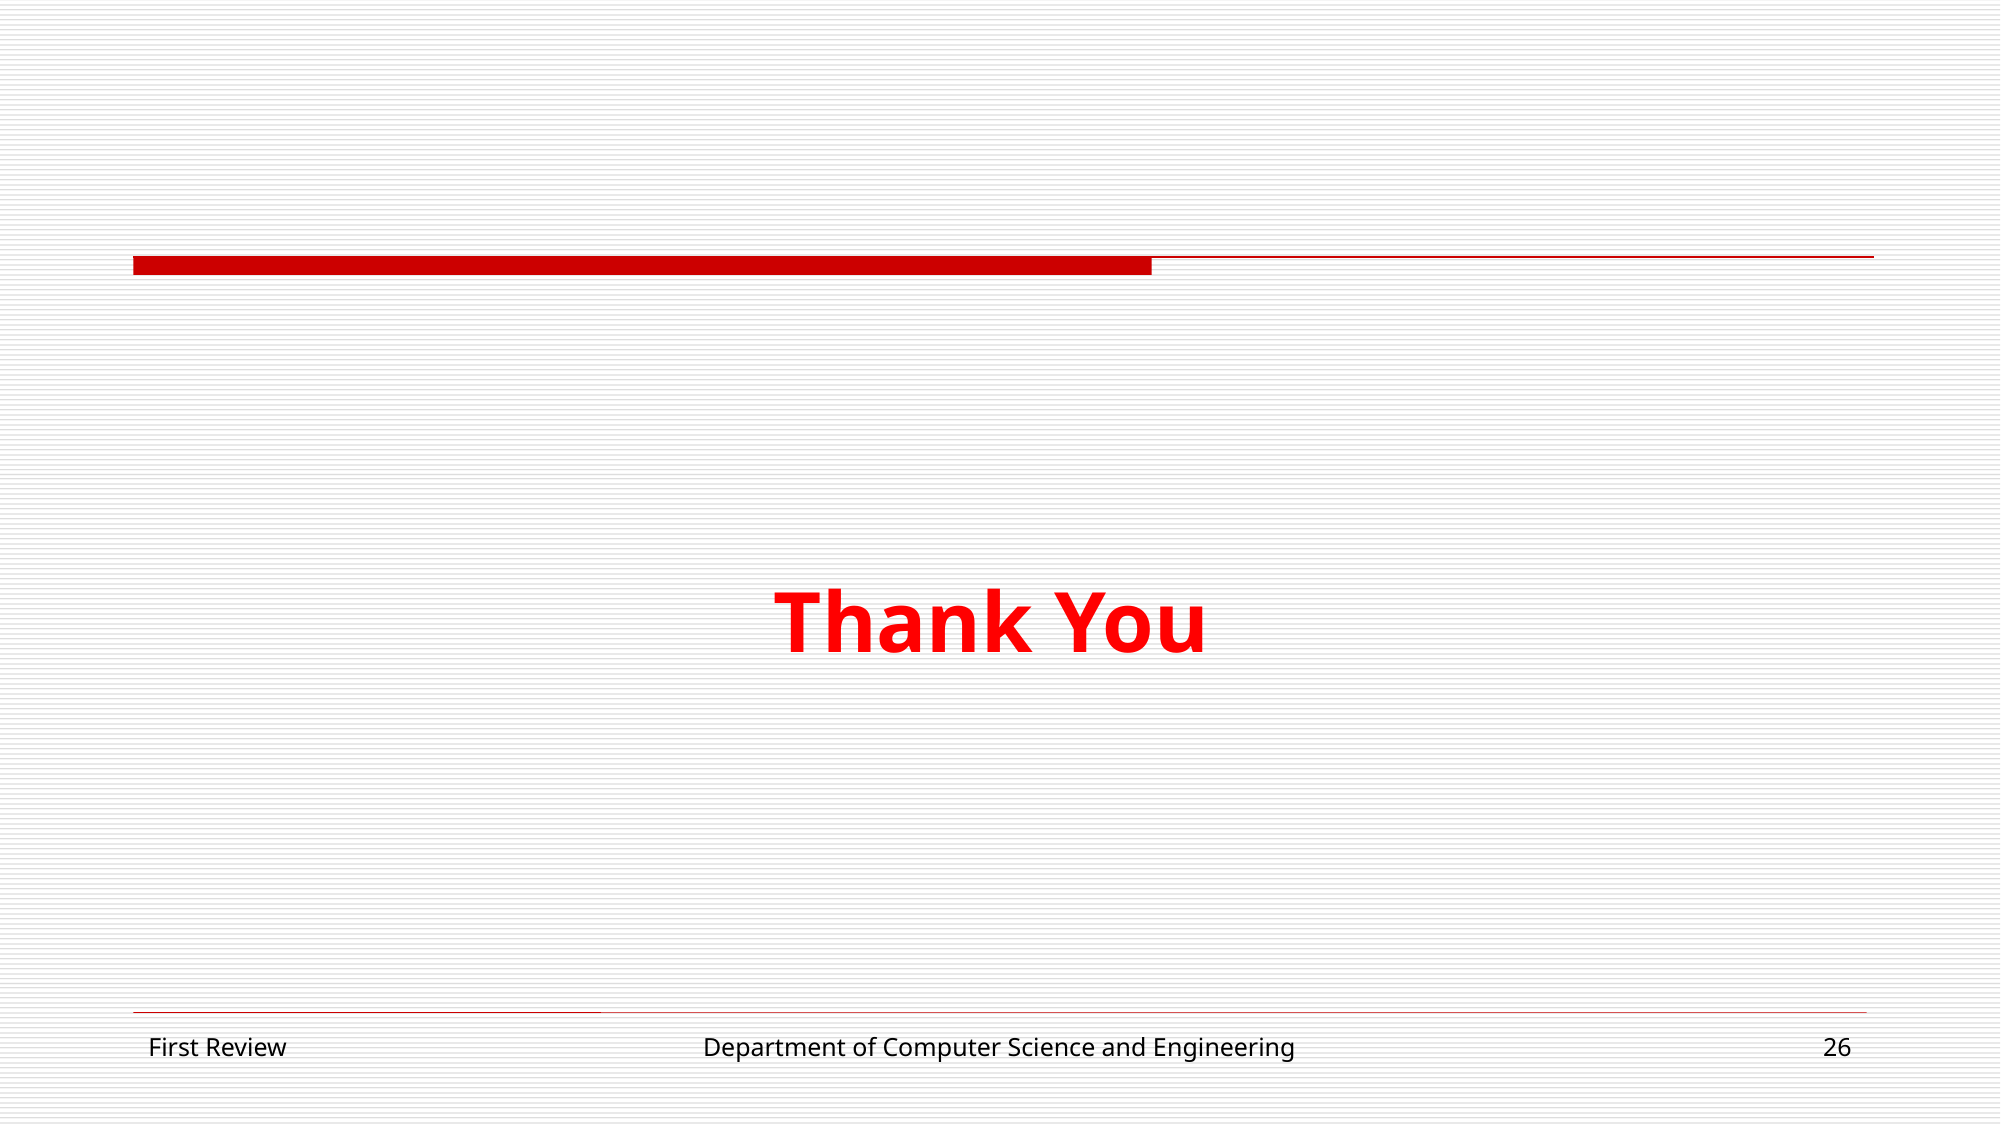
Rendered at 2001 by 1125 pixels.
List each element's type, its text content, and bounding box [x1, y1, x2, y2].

slide_number 26 [1433, 1024, 1867, 1103]
picture [0, 0, 2001, 1125]
footer Department of Computer Science and Engineering [683, 1024, 1317, 1103]
slide_number First Review [133, 1024, 567, 1103]
title Thank You [116, 519, 1867, 720]
